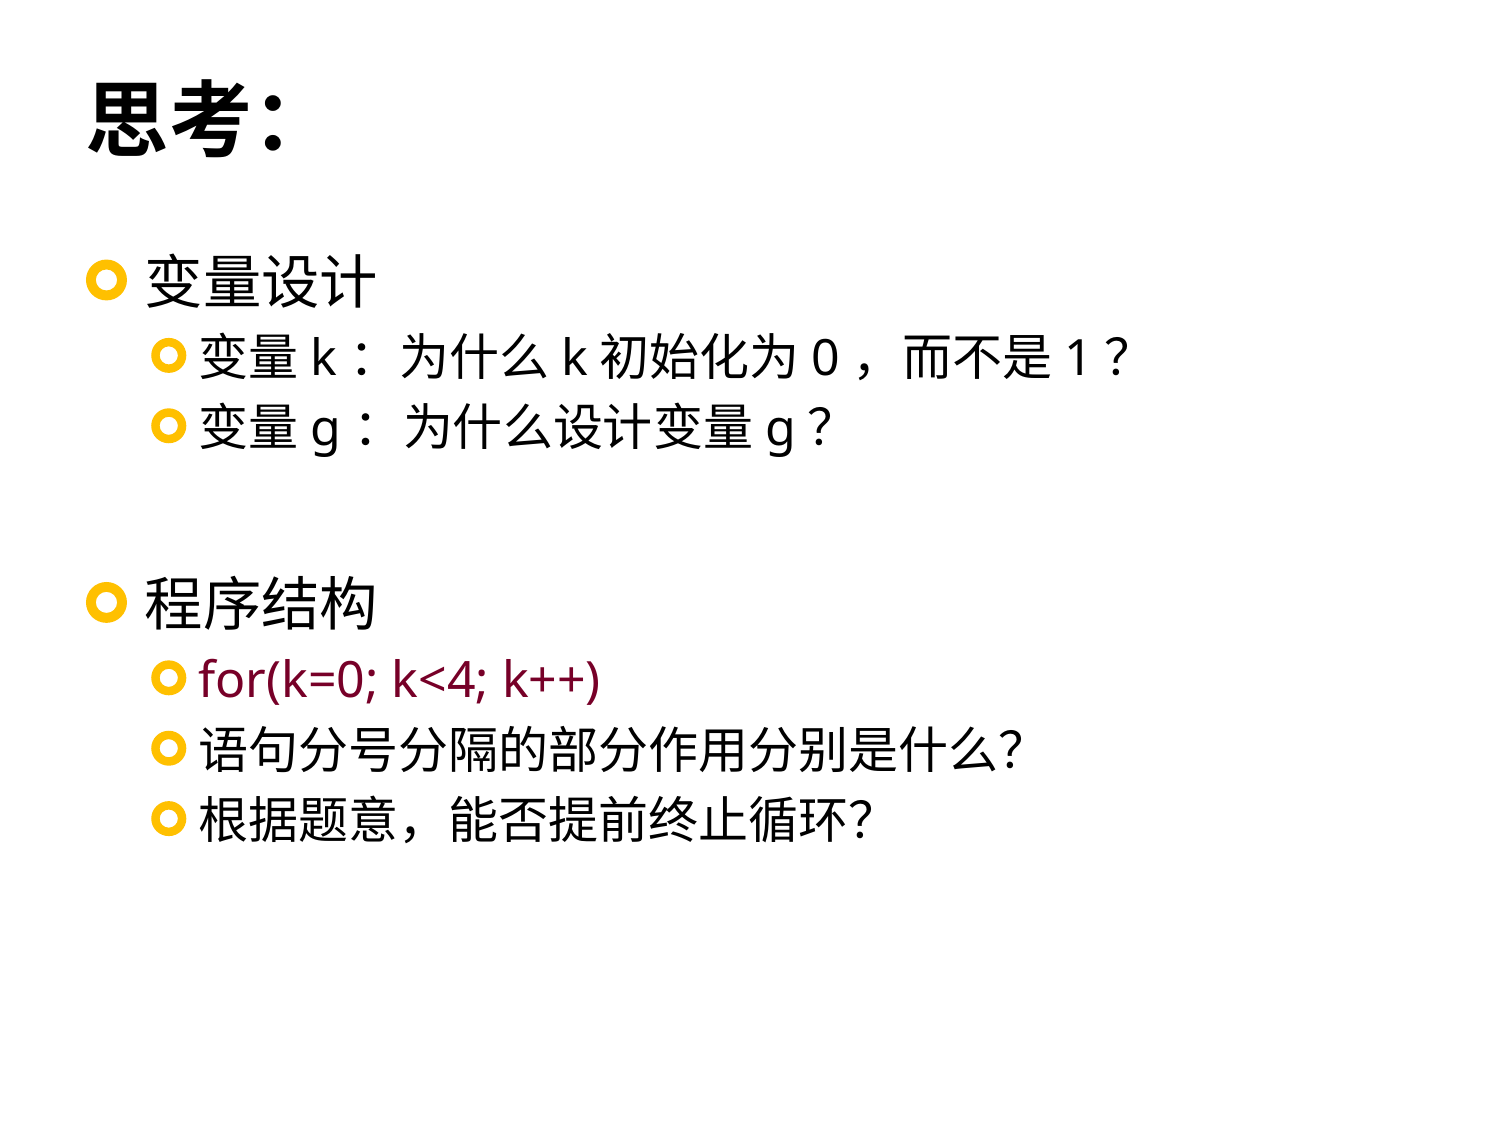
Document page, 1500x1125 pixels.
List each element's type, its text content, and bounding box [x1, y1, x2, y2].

list 变量设计 变量k：为什么k初始化为0，而不是1？ 变量g：为什么设计变量g？ 程序结构 for(k=0; k<4; k++) 语句分号分隔的部分作用分别是什么？ 根据题意，能否提前终止循环？ [70, 237, 1430, 1010]
title 思考： [70, 70, 1430, 217]
